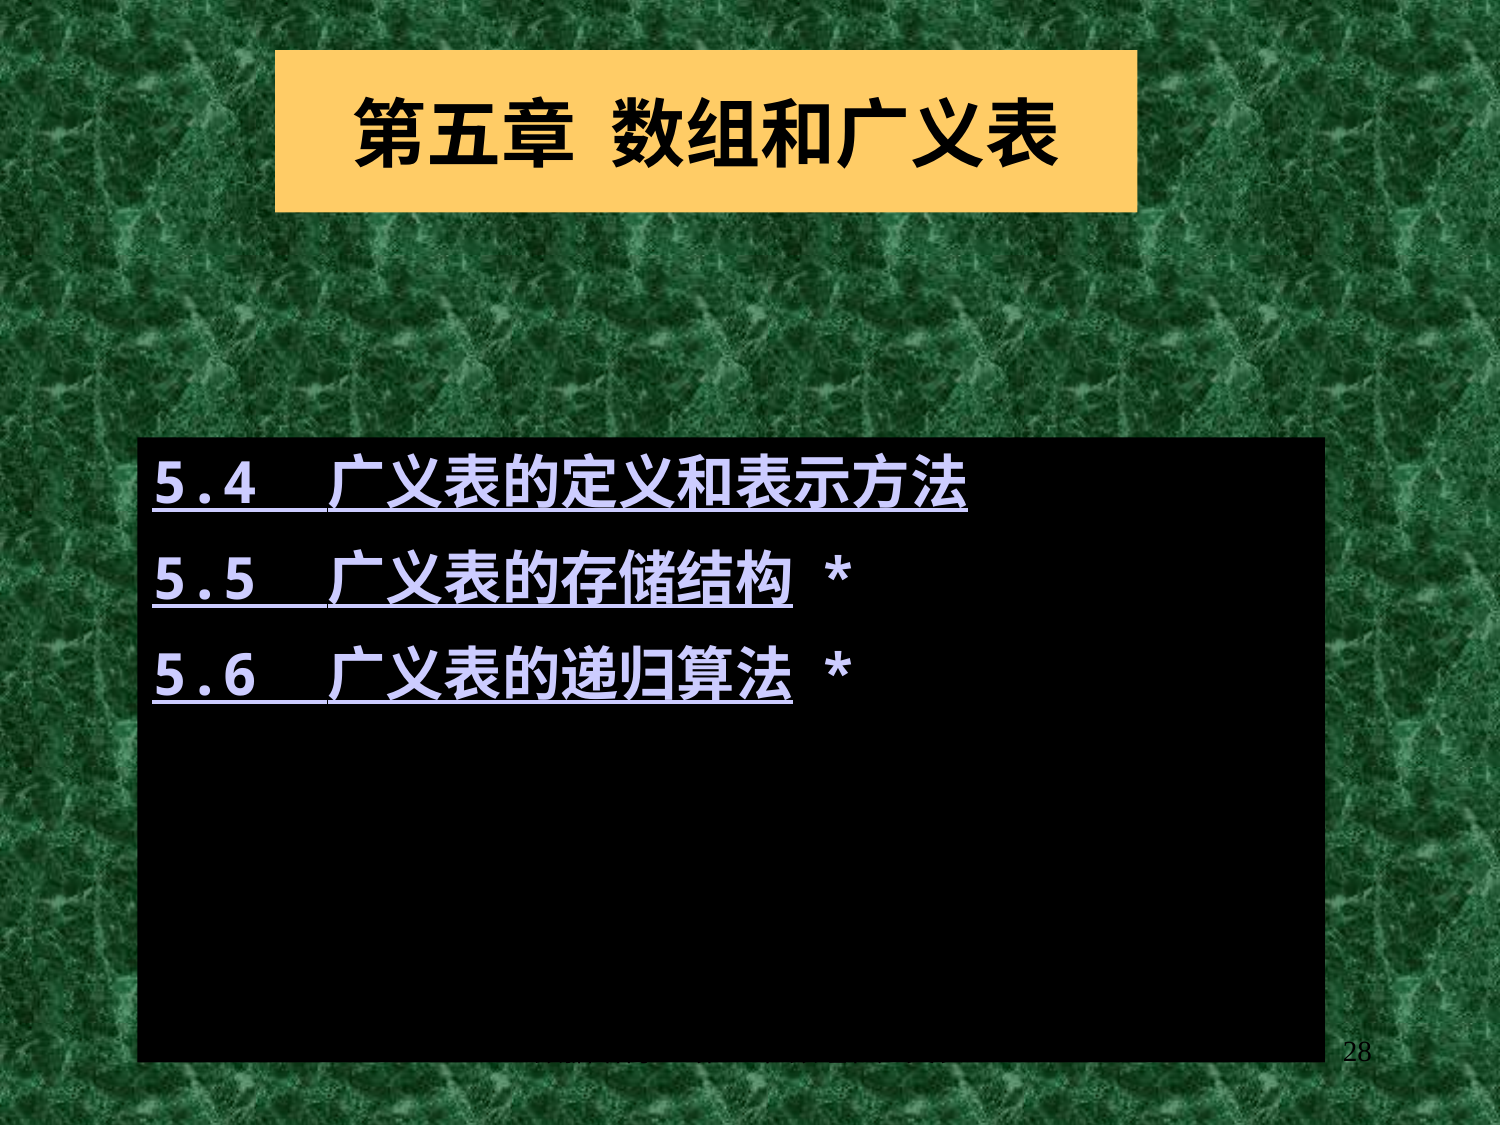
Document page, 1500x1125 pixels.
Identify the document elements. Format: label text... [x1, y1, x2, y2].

footer 数据结构---第五章 数组和广义表 [512, 1063, 988, 1101]
slide_number 28 [1074, 1024, 1388, 1101]
text_box [162, 249, 1338, 335]
list 5.4 广义表的定义和表示方法 5.5 广义表的存储结构 * 5.6 广义表的递归算法 * [137, 437, 1325, 1063]
picture [0, 0, 1500, 1125]
title 第五章 数组和广义表 [275, 50, 1138, 213]
